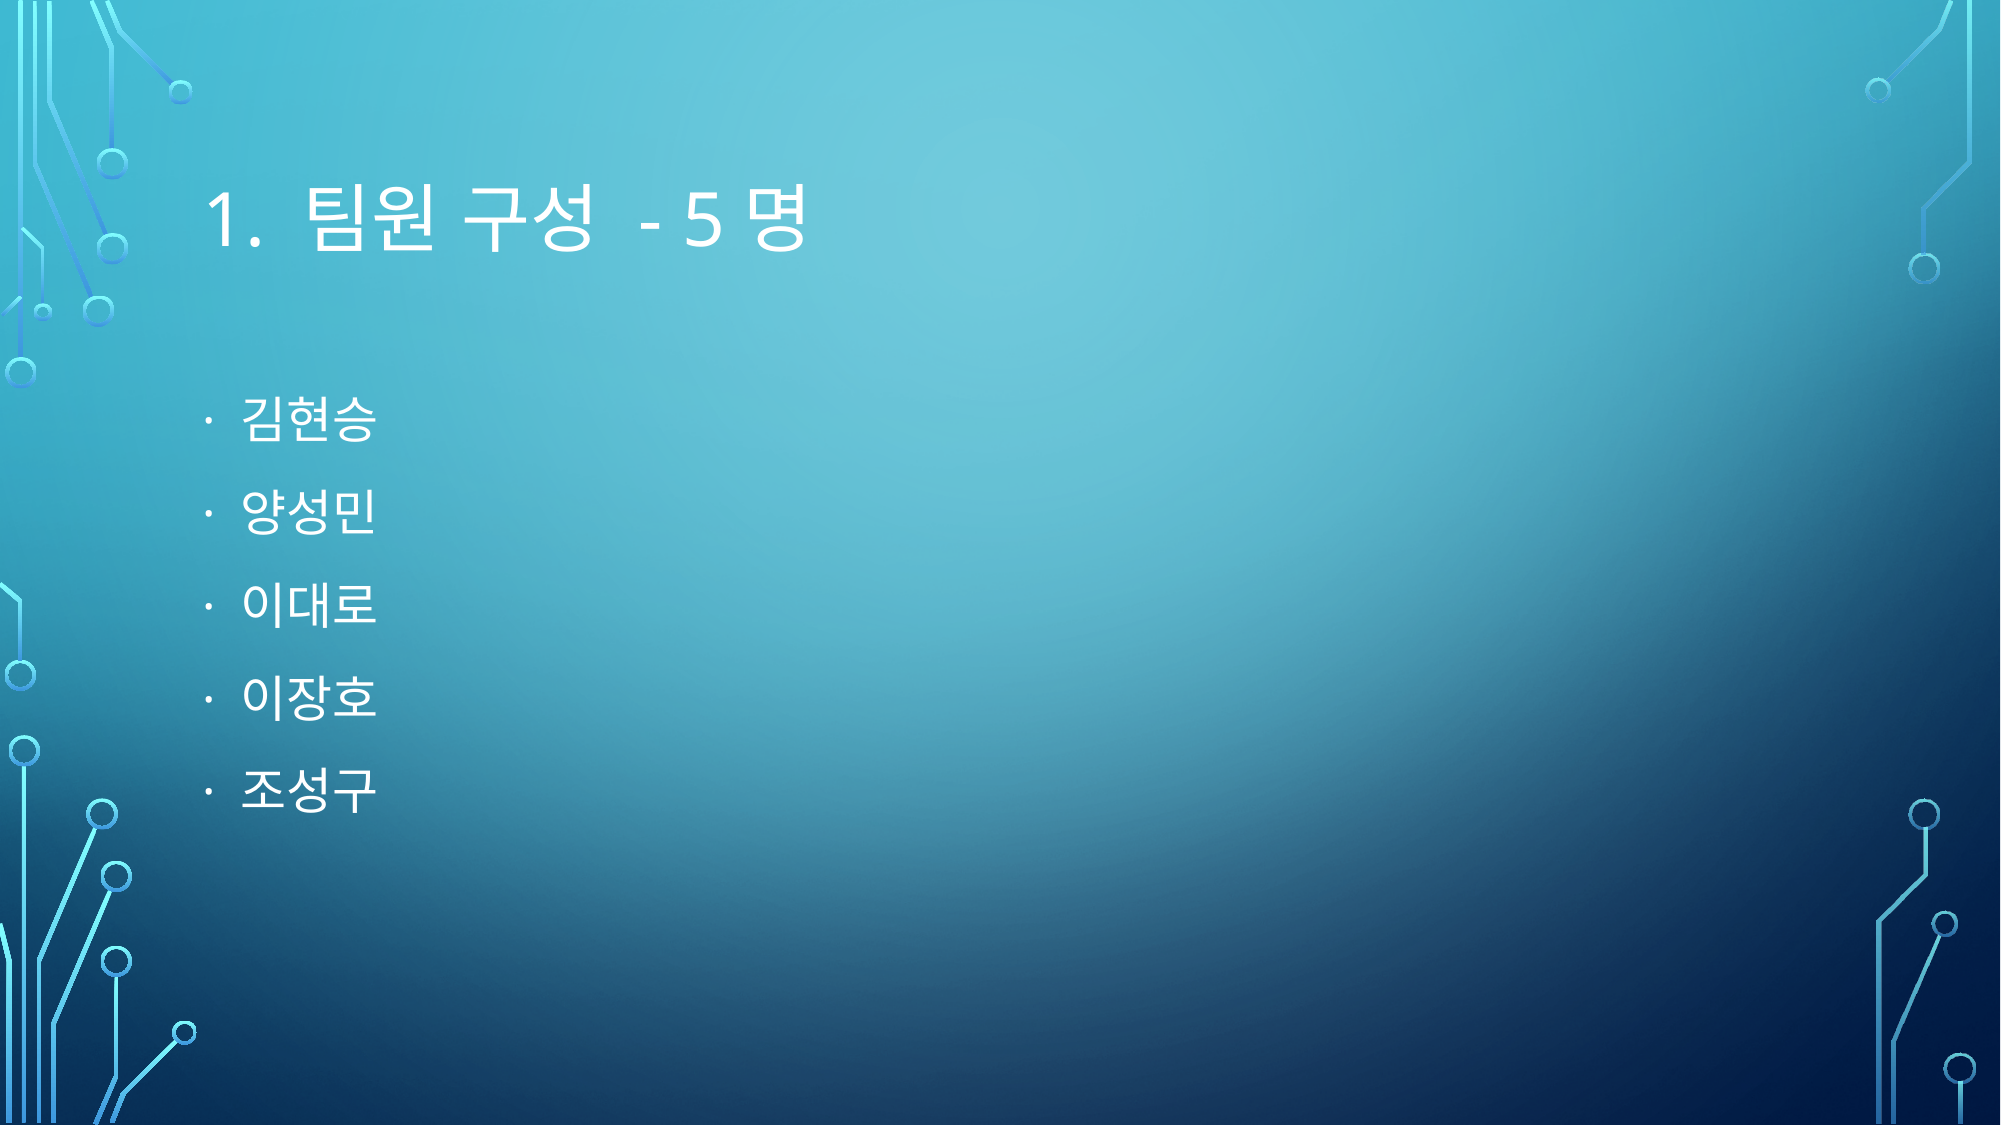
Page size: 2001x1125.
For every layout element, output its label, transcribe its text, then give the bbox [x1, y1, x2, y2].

title 1. 팀원 구성 - 5명 [187, 101, 1813, 344]
list · 김현승 · 양성민 · 이대로 · 이장호 · 조성구 [187, 369, 1813, 950]
